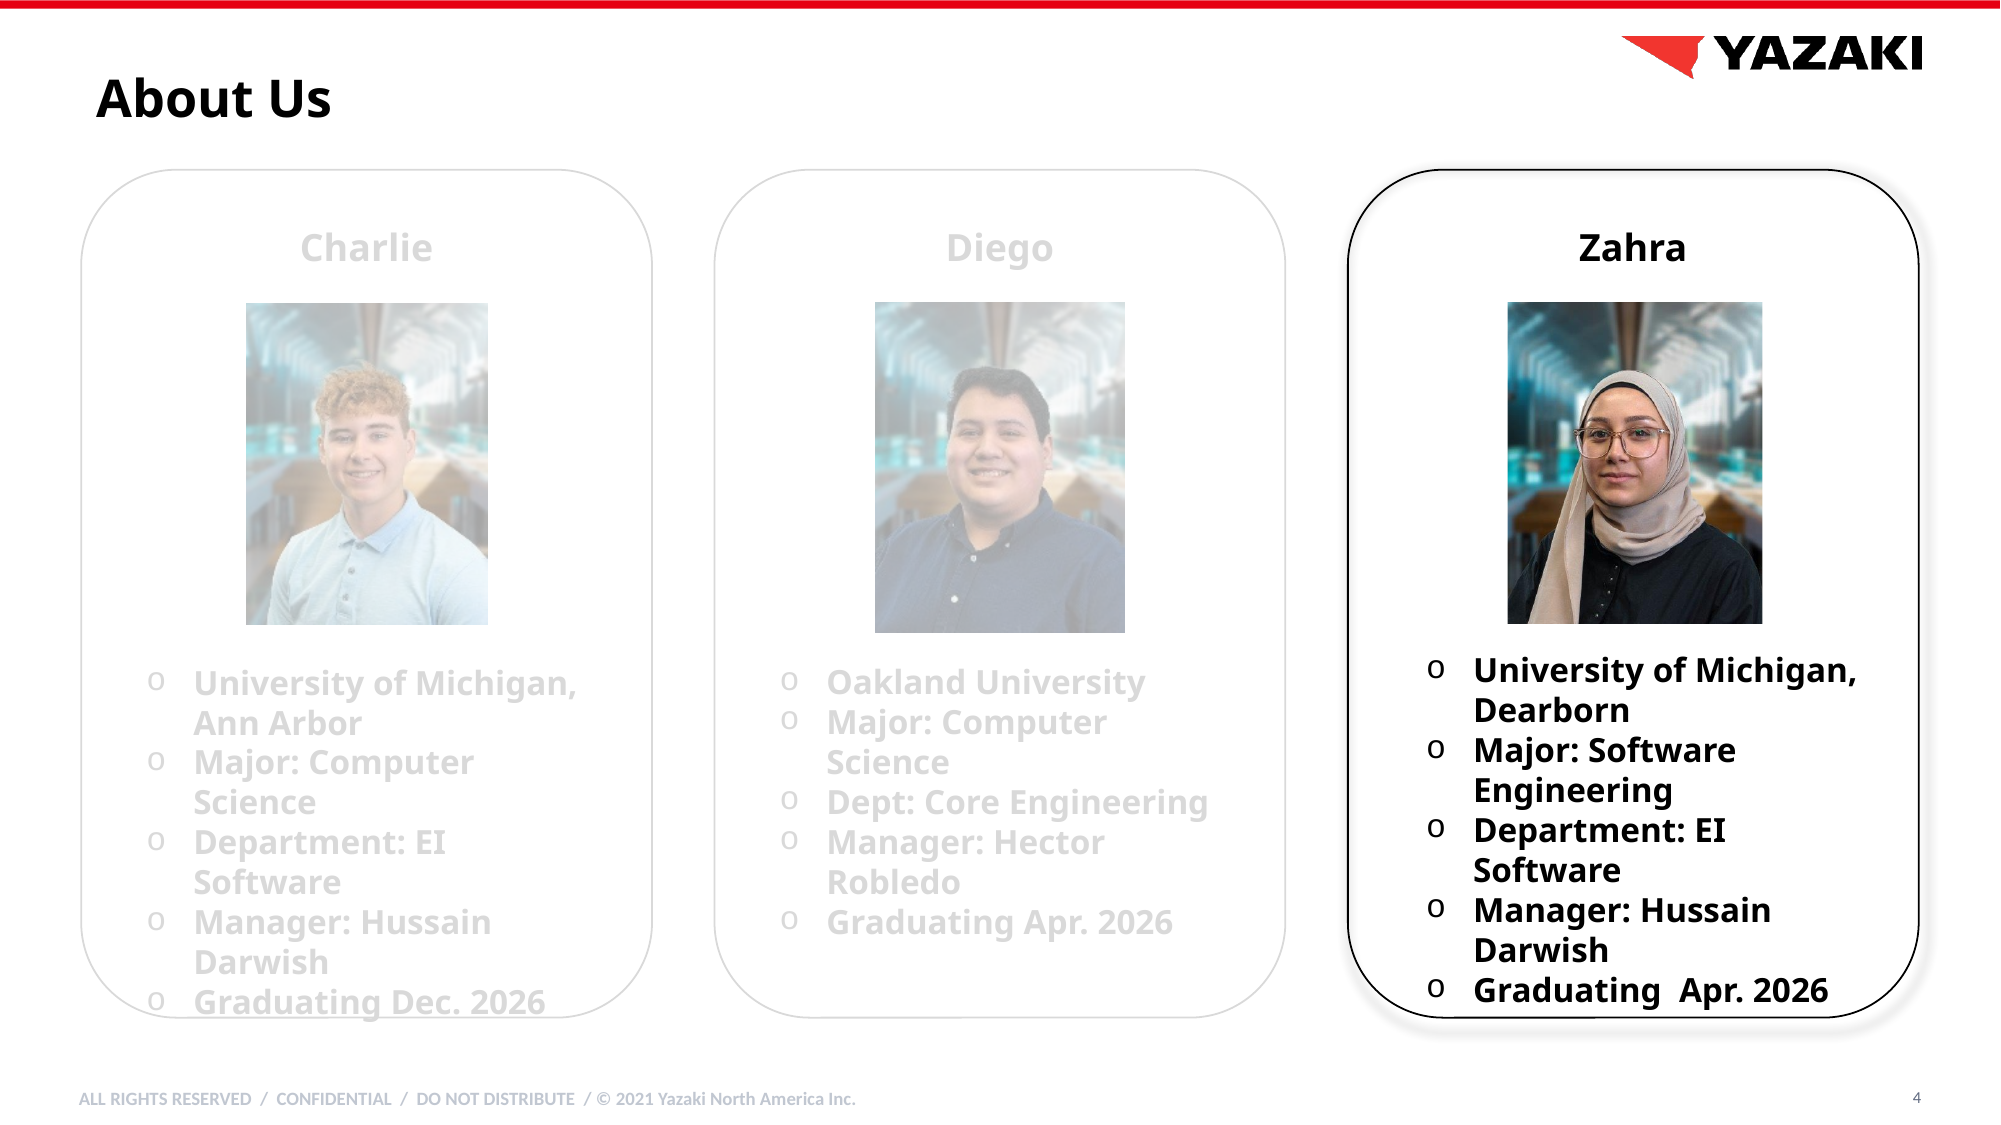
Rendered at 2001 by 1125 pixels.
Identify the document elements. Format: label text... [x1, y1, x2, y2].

picture [246, 303, 488, 625]
picture [875, 302, 1125, 634]
picture [1621, 36, 1922, 79]
text_box About Us [81, 58, 412, 136]
text_box University of Michigan, Ann Arbor Major: Computer Science Department: EI Software Manager: Hussain Darwish Graduating Dec. 2026 [131, 654, 602, 1069]
text_box [1346, 168, 1920, 1014]
text_box Zahra [1478, 216, 1788, 277]
text_box Charlie [212, 216, 521, 277]
text_box University of Michigan, Dearborn Major: Software Engineering Department: EI Software Manager: Hussain Darwish Graduating Apr. 2026 [1411, 641, 1882, 1017]
text_box Oakland University Major: Computer Science Dept: Core Engineering Manager: Hector Robledo Graduating Apr. 2026 [764, 653, 1236, 949]
text_box Diego [814, 216, 1186, 277]
text_box [713, 168, 1287, 1019]
picture [1507, 302, 1763, 624]
text_box [80, 168, 653, 1008]
